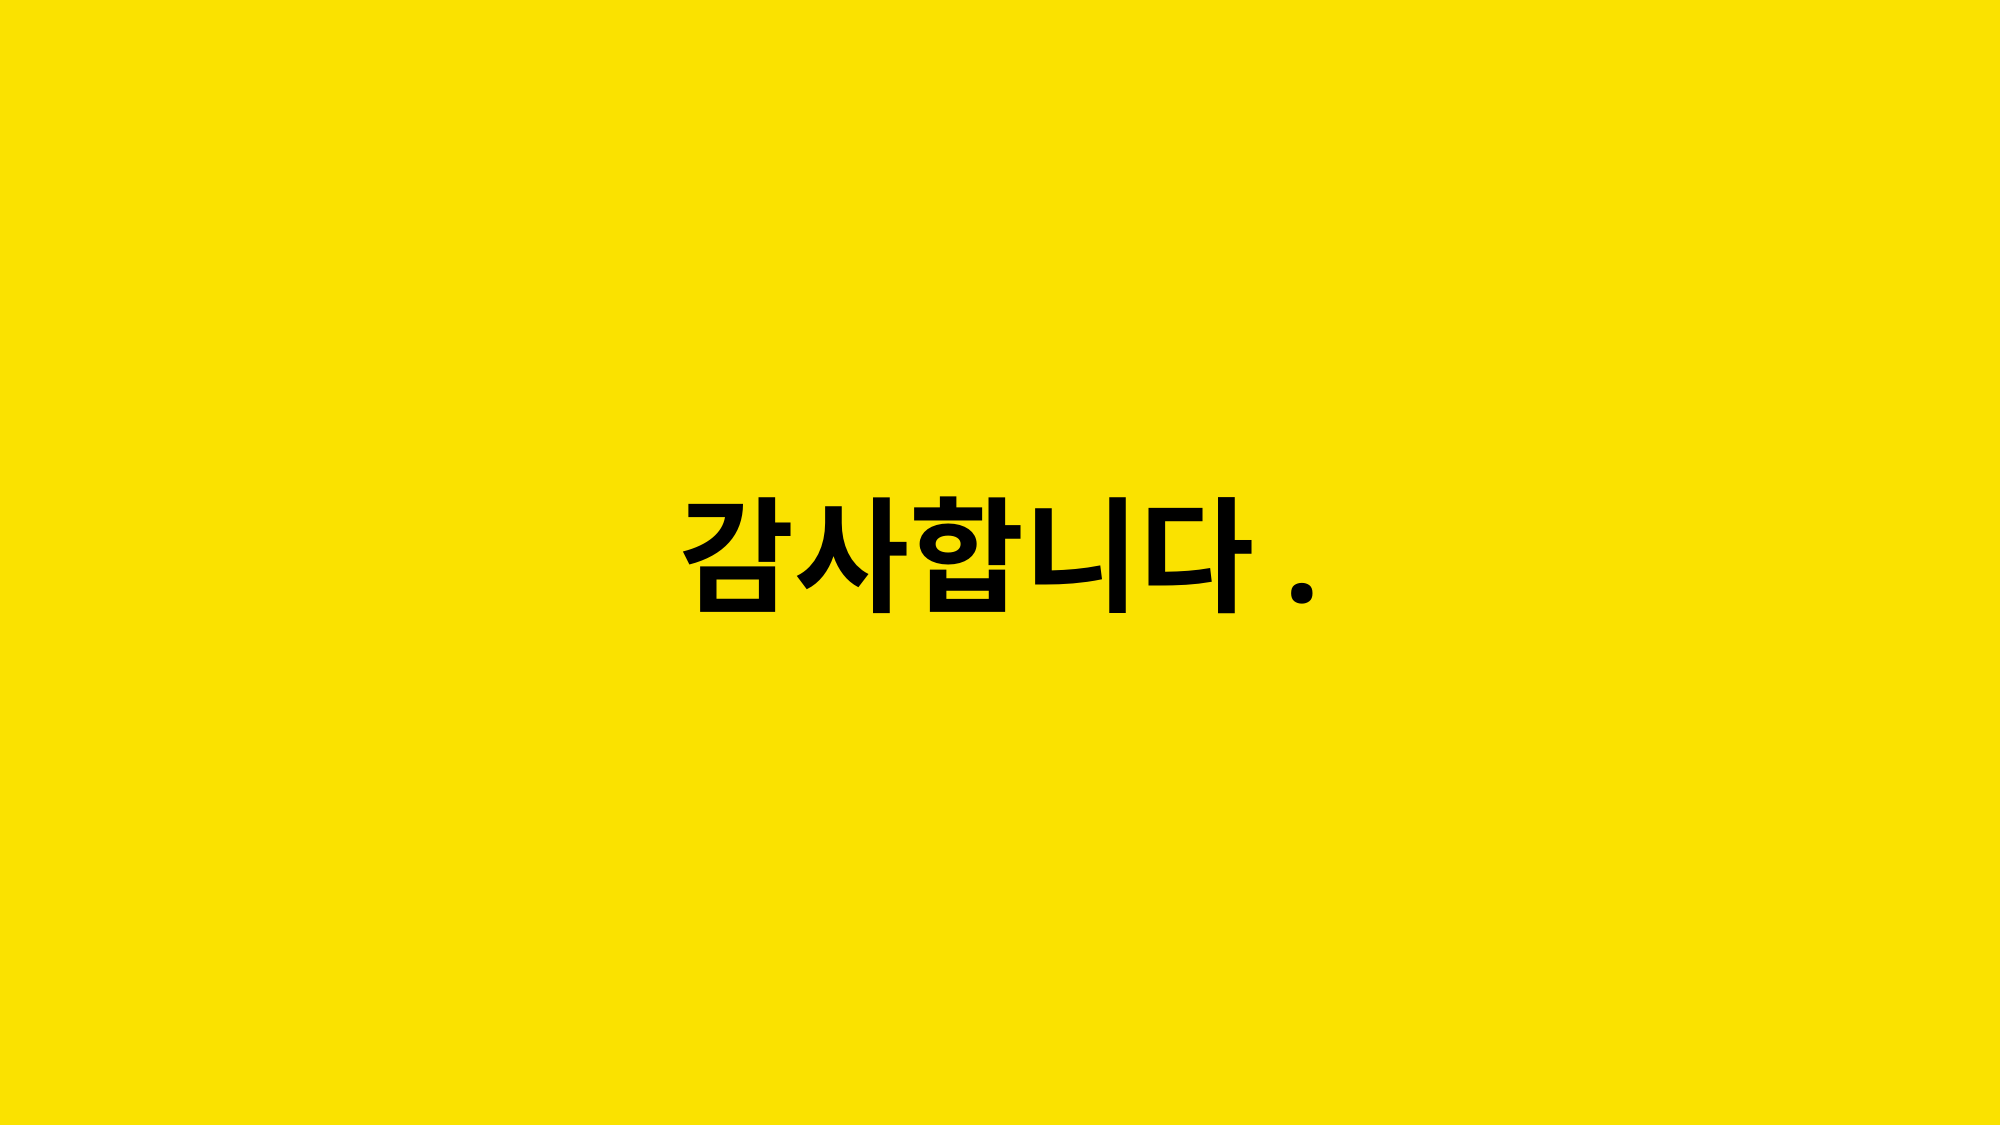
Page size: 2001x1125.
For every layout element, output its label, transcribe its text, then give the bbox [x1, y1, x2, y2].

title 감사합니다. [185, 490, 1815, 635]
